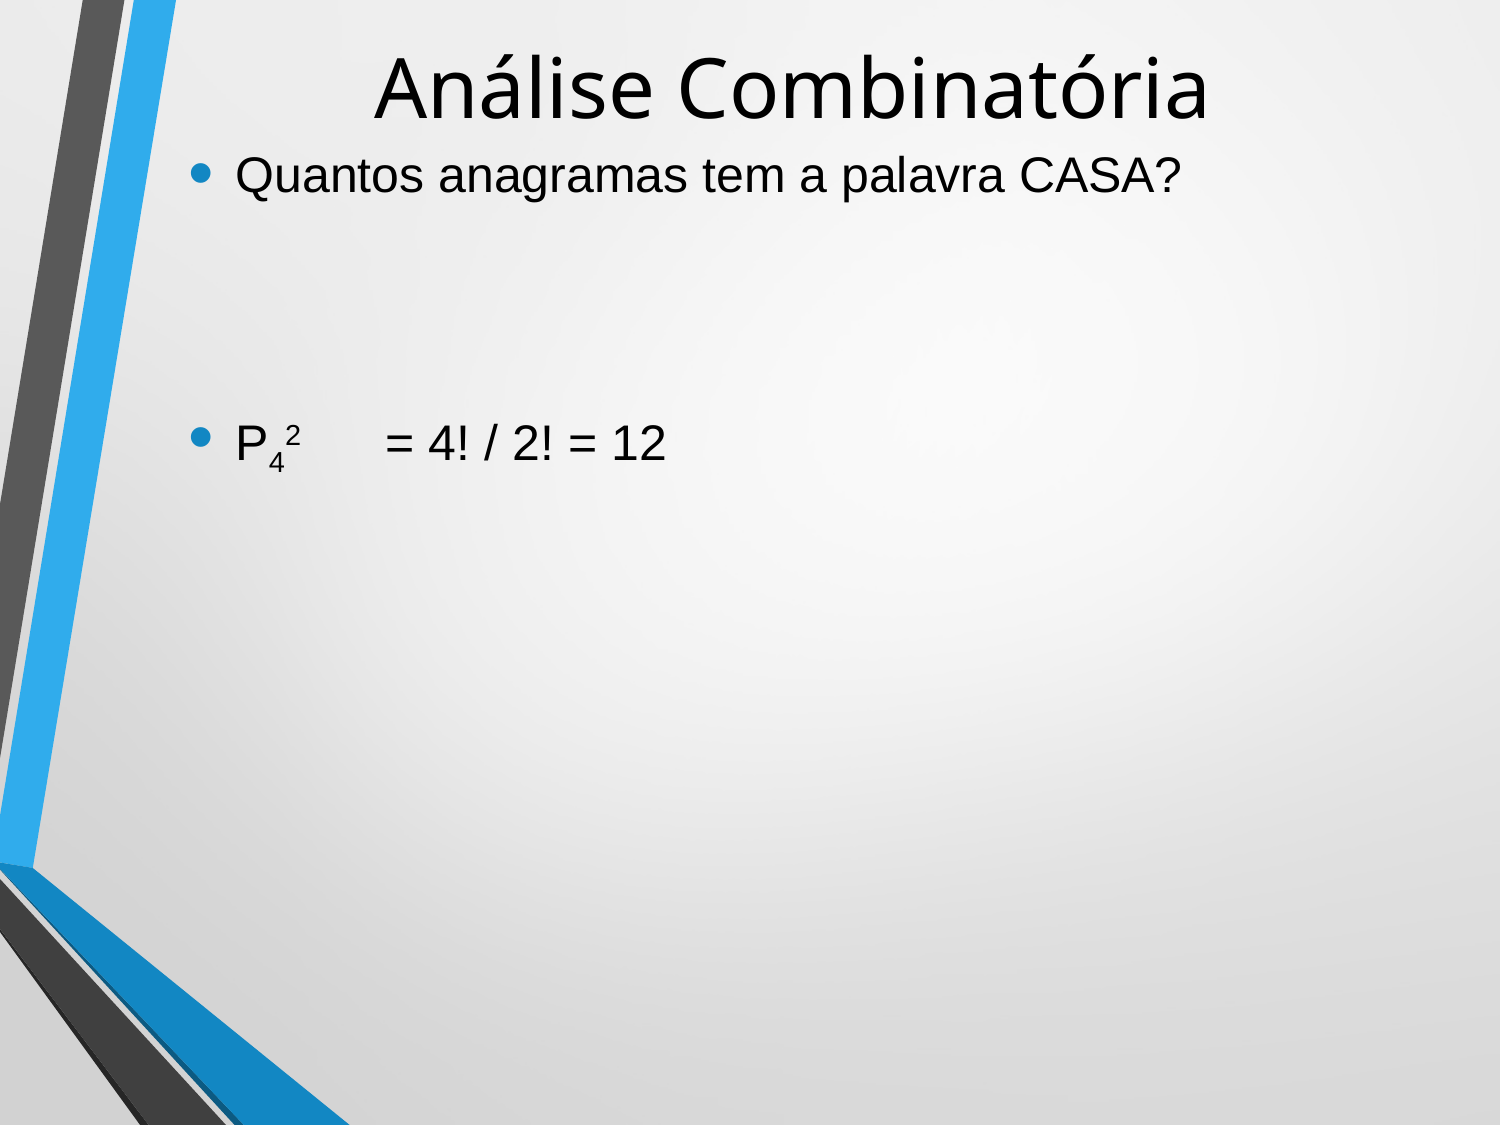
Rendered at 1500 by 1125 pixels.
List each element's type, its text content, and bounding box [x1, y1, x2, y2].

text_box Quantos anagramas tem a palavra CASA? P42 = 4! / 2! = 12 [173, 135, 1438, 1098]
title Análise Combinatória [161, 0, 1425, 174]
